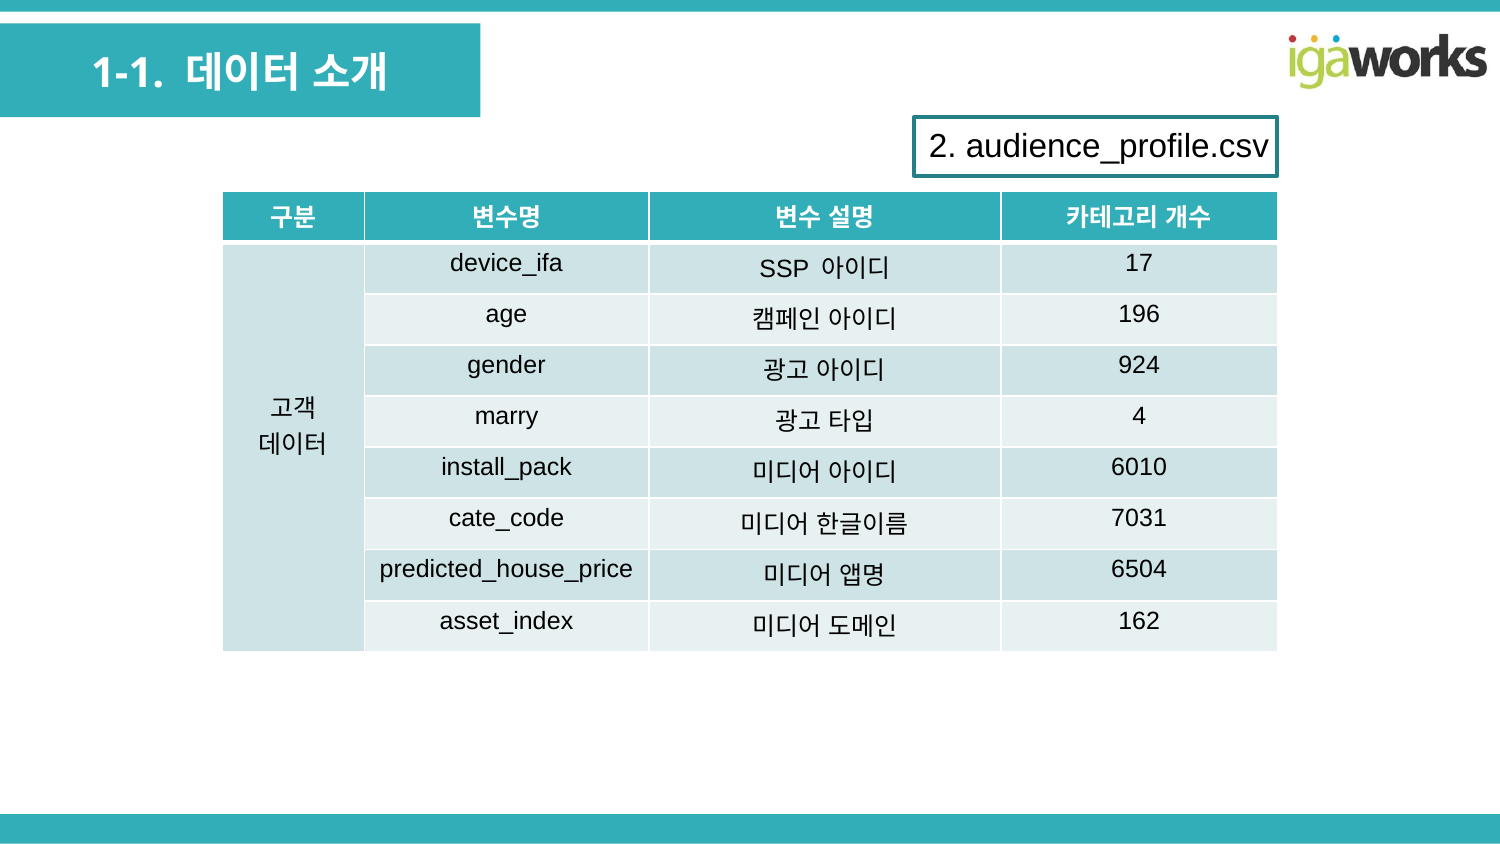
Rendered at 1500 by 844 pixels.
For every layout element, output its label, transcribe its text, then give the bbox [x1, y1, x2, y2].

table_cell 광고 타입 [650, 397, 1000, 446]
table_cell 미디어 앱명 [650, 550, 1000, 600]
text_box [912, 115, 1279, 178]
table_cell 7031 [1002, 499, 1277, 549]
table_cell cate_code [365, 499, 648, 549]
table_header 변수명 [365, 192, 648, 240]
table_header 카테고리 개수 [1002, 192, 1277, 240]
table_cell age [365, 295, 648, 344]
table_cell 광고 아이디 [650, 346, 1000, 395]
table_cell 고객 데이터 [223, 245, 364, 651]
table_cell install_pack [365, 448, 648, 497]
table_cell 196 [1002, 295, 1277, 344]
table_cell 924 [1002, 346, 1277, 395]
table_cell SSP 아이디 [650, 245, 1000, 293]
table_cell gender [365, 346, 648, 395]
table_cell 6504 [1002, 550, 1277, 600]
table_cell 4 [1002, 397, 1277, 446]
table_cell 캠페인 아이디 [650, 295, 1000, 344]
table_header 구분 [223, 192, 364, 240]
table_header 변수 설명 [650, 192, 1000, 240]
table_cell device_ifa [365, 245, 648, 293]
table_cell 미디어 도메인 [650, 602, 1000, 651]
table_cell 17 [1002, 245, 1277, 293]
text_box 2. audience_profile.csv [1279, 117, 1289, 172]
text_box 1-1. 데이터 소개 [0, 21, 482, 119]
table_cell marry [365, 397, 648, 446]
table_cell 162 [1002, 602, 1277, 651]
table_cell 6010 [1002, 448, 1277, 497]
picture [1266, 12, 1500, 107]
table_cell predicted_house_price [365, 550, 648, 600]
table_cell 미디어 한글이름 [650, 499, 1000, 549]
table_cell 미디어 아이디 [650, 448, 1000, 497]
table_cell asset_index [365, 602, 648, 651]
